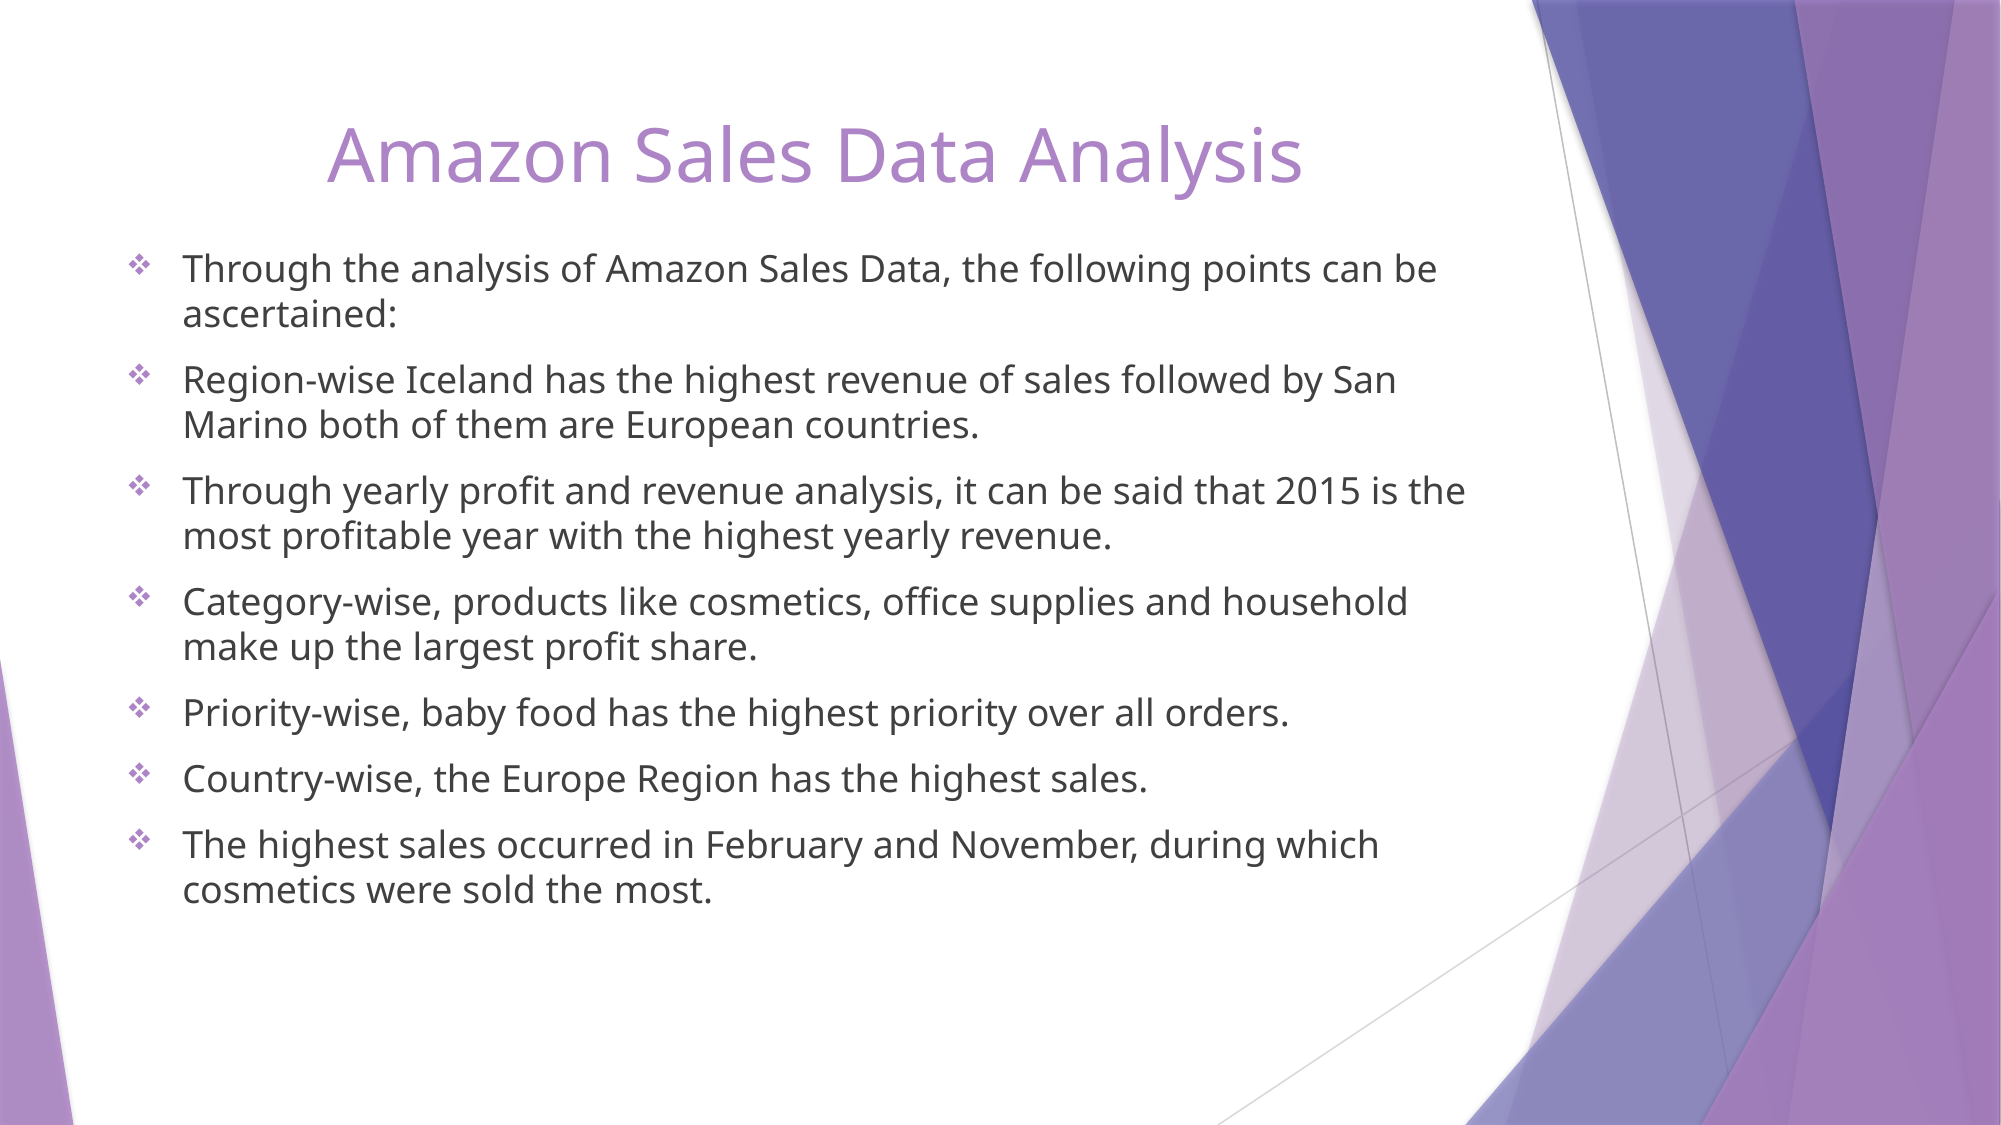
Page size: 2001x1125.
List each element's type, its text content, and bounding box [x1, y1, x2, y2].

list Through the analysis of Amazon Sales Data, the following points can be ascertained: Region-wise Iceland has the highest revenue of sales followed by San Marino both of them are European countries. Through yearly profit and revenue analysis, it can be said that 2015 is the most profitable year with the highest yearly revenue. Category-wise, products like cosmetics, office supplies and household make up the largest profit share. Priority-wise, baby food has the highest priority over all orders. Country-wise, the Europe Region has the highest sales. The highest sales occurred in February and November, during which cosmetics were sold the most. [111, 237, 1522, 991]
title Amazon Sales Data Analysis [111, 99, 1522, 237]
